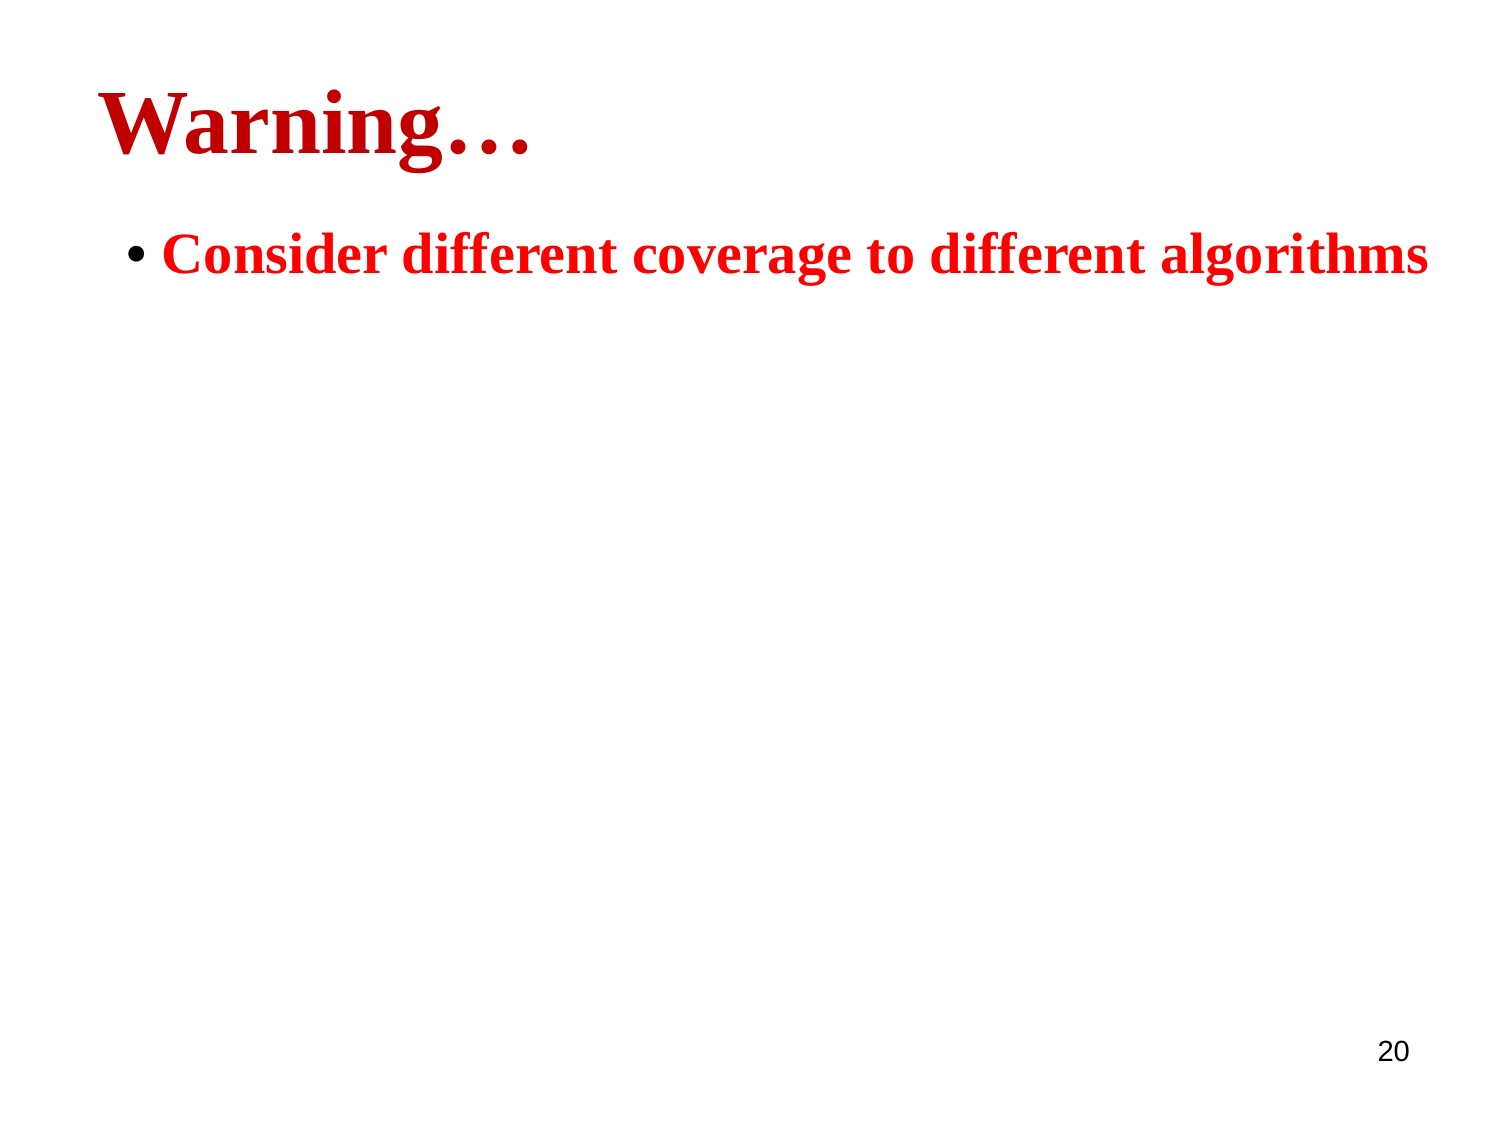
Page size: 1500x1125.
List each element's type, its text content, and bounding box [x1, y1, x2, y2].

text_box Warning… [82, 54, 1265, 180]
text_box • Consider different coverage to different algorithms [112, 208, 1500, 293]
slide_number 20 [1074, 1024, 1425, 1103]
